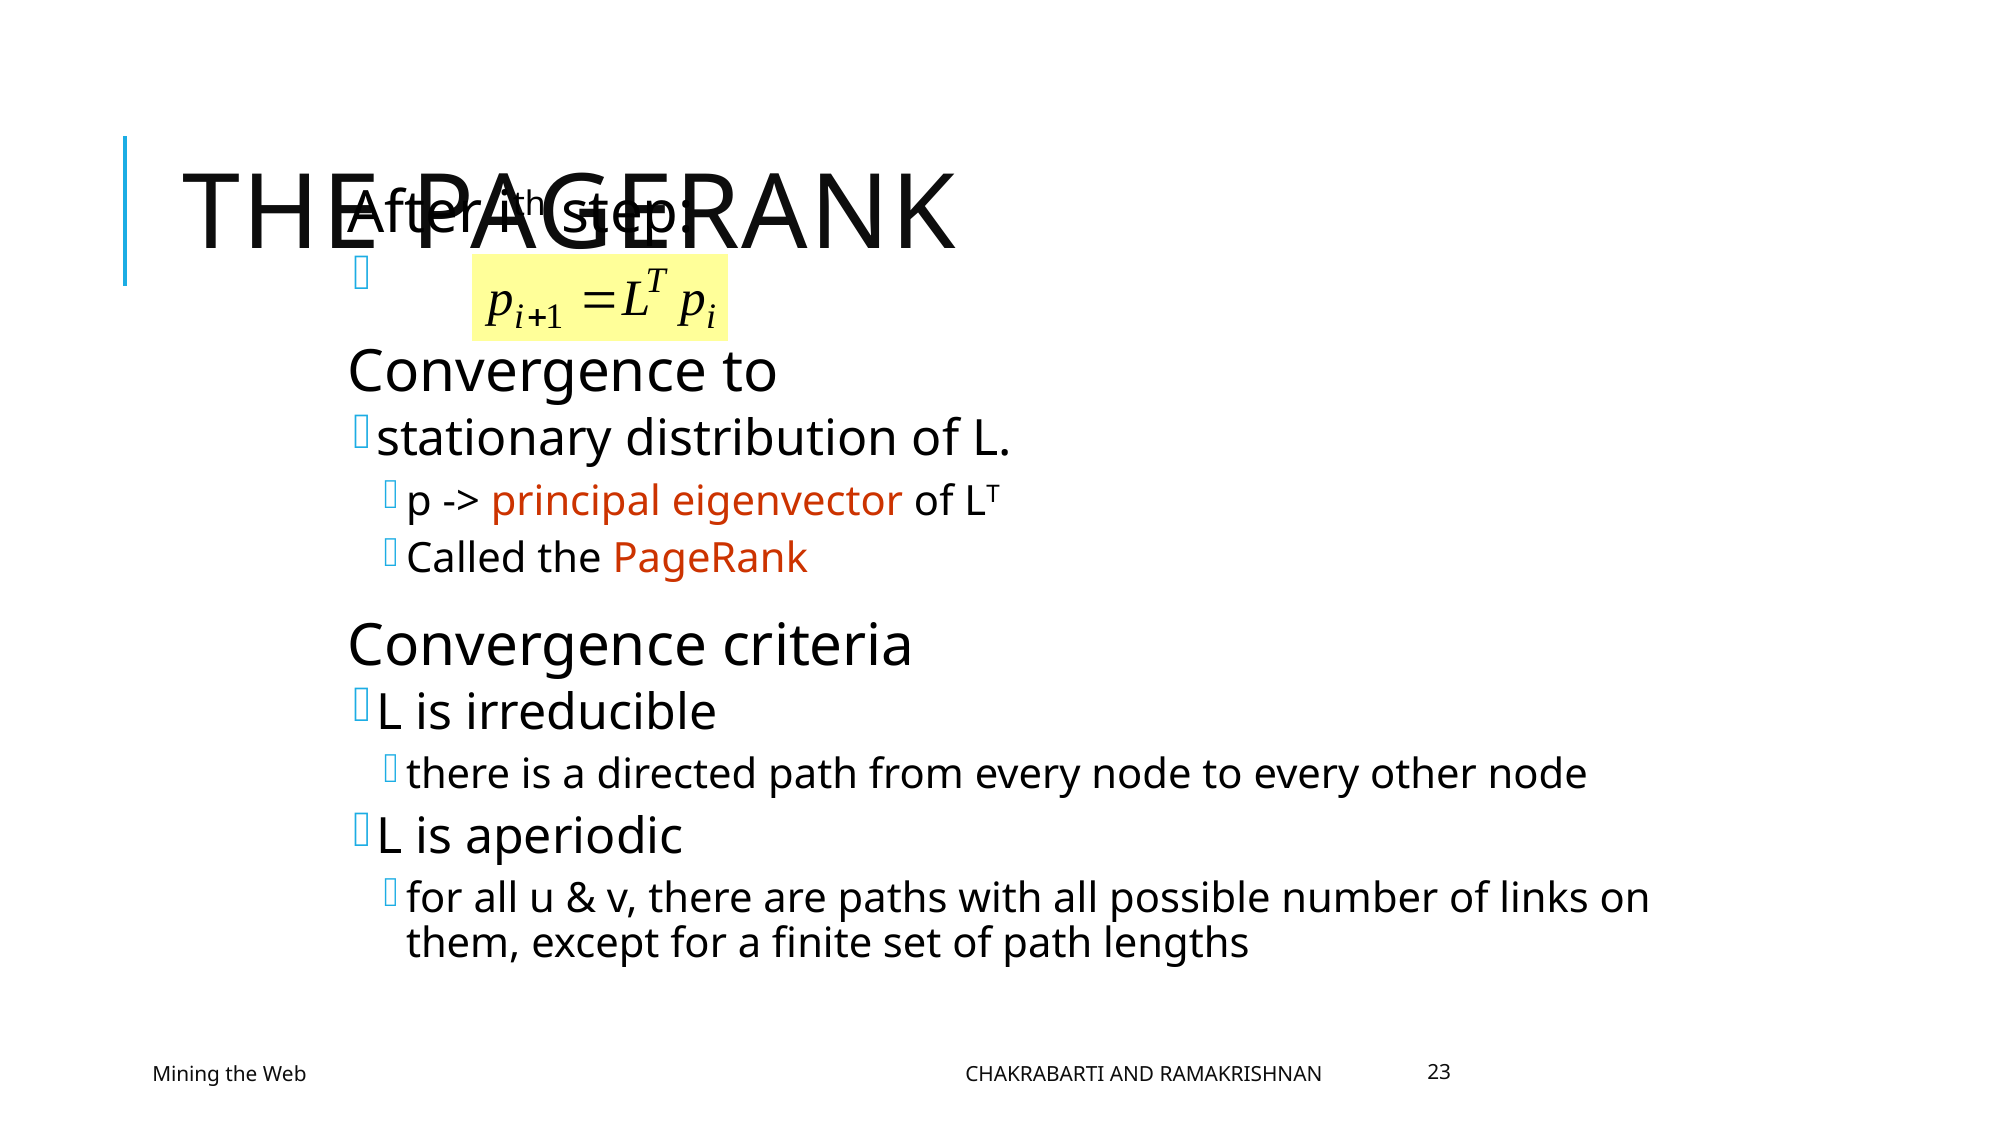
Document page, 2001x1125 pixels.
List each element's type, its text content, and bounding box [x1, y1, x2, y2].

list After ith step: Convergence to stationary distribution of L. p -> principal eigenvector of LT Called the PageRank Convergence criteria L is irreducible there is a directed path from every node to every other node L is aperiodic for all u & v, there are paths with all possible number of links on them, except for a finite set of path lengths [324, 174, 1750, 1063]
slide_number Mining the Web [137, 1042, 588, 1103]
footer Chakrabarti and Ramakrishnan [662, 1042, 1338, 1103]
title The PageRank [168, 96, 1763, 342]
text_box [471, 253, 729, 342]
slide_number 23 [1412, 1042, 1863, 1103]
